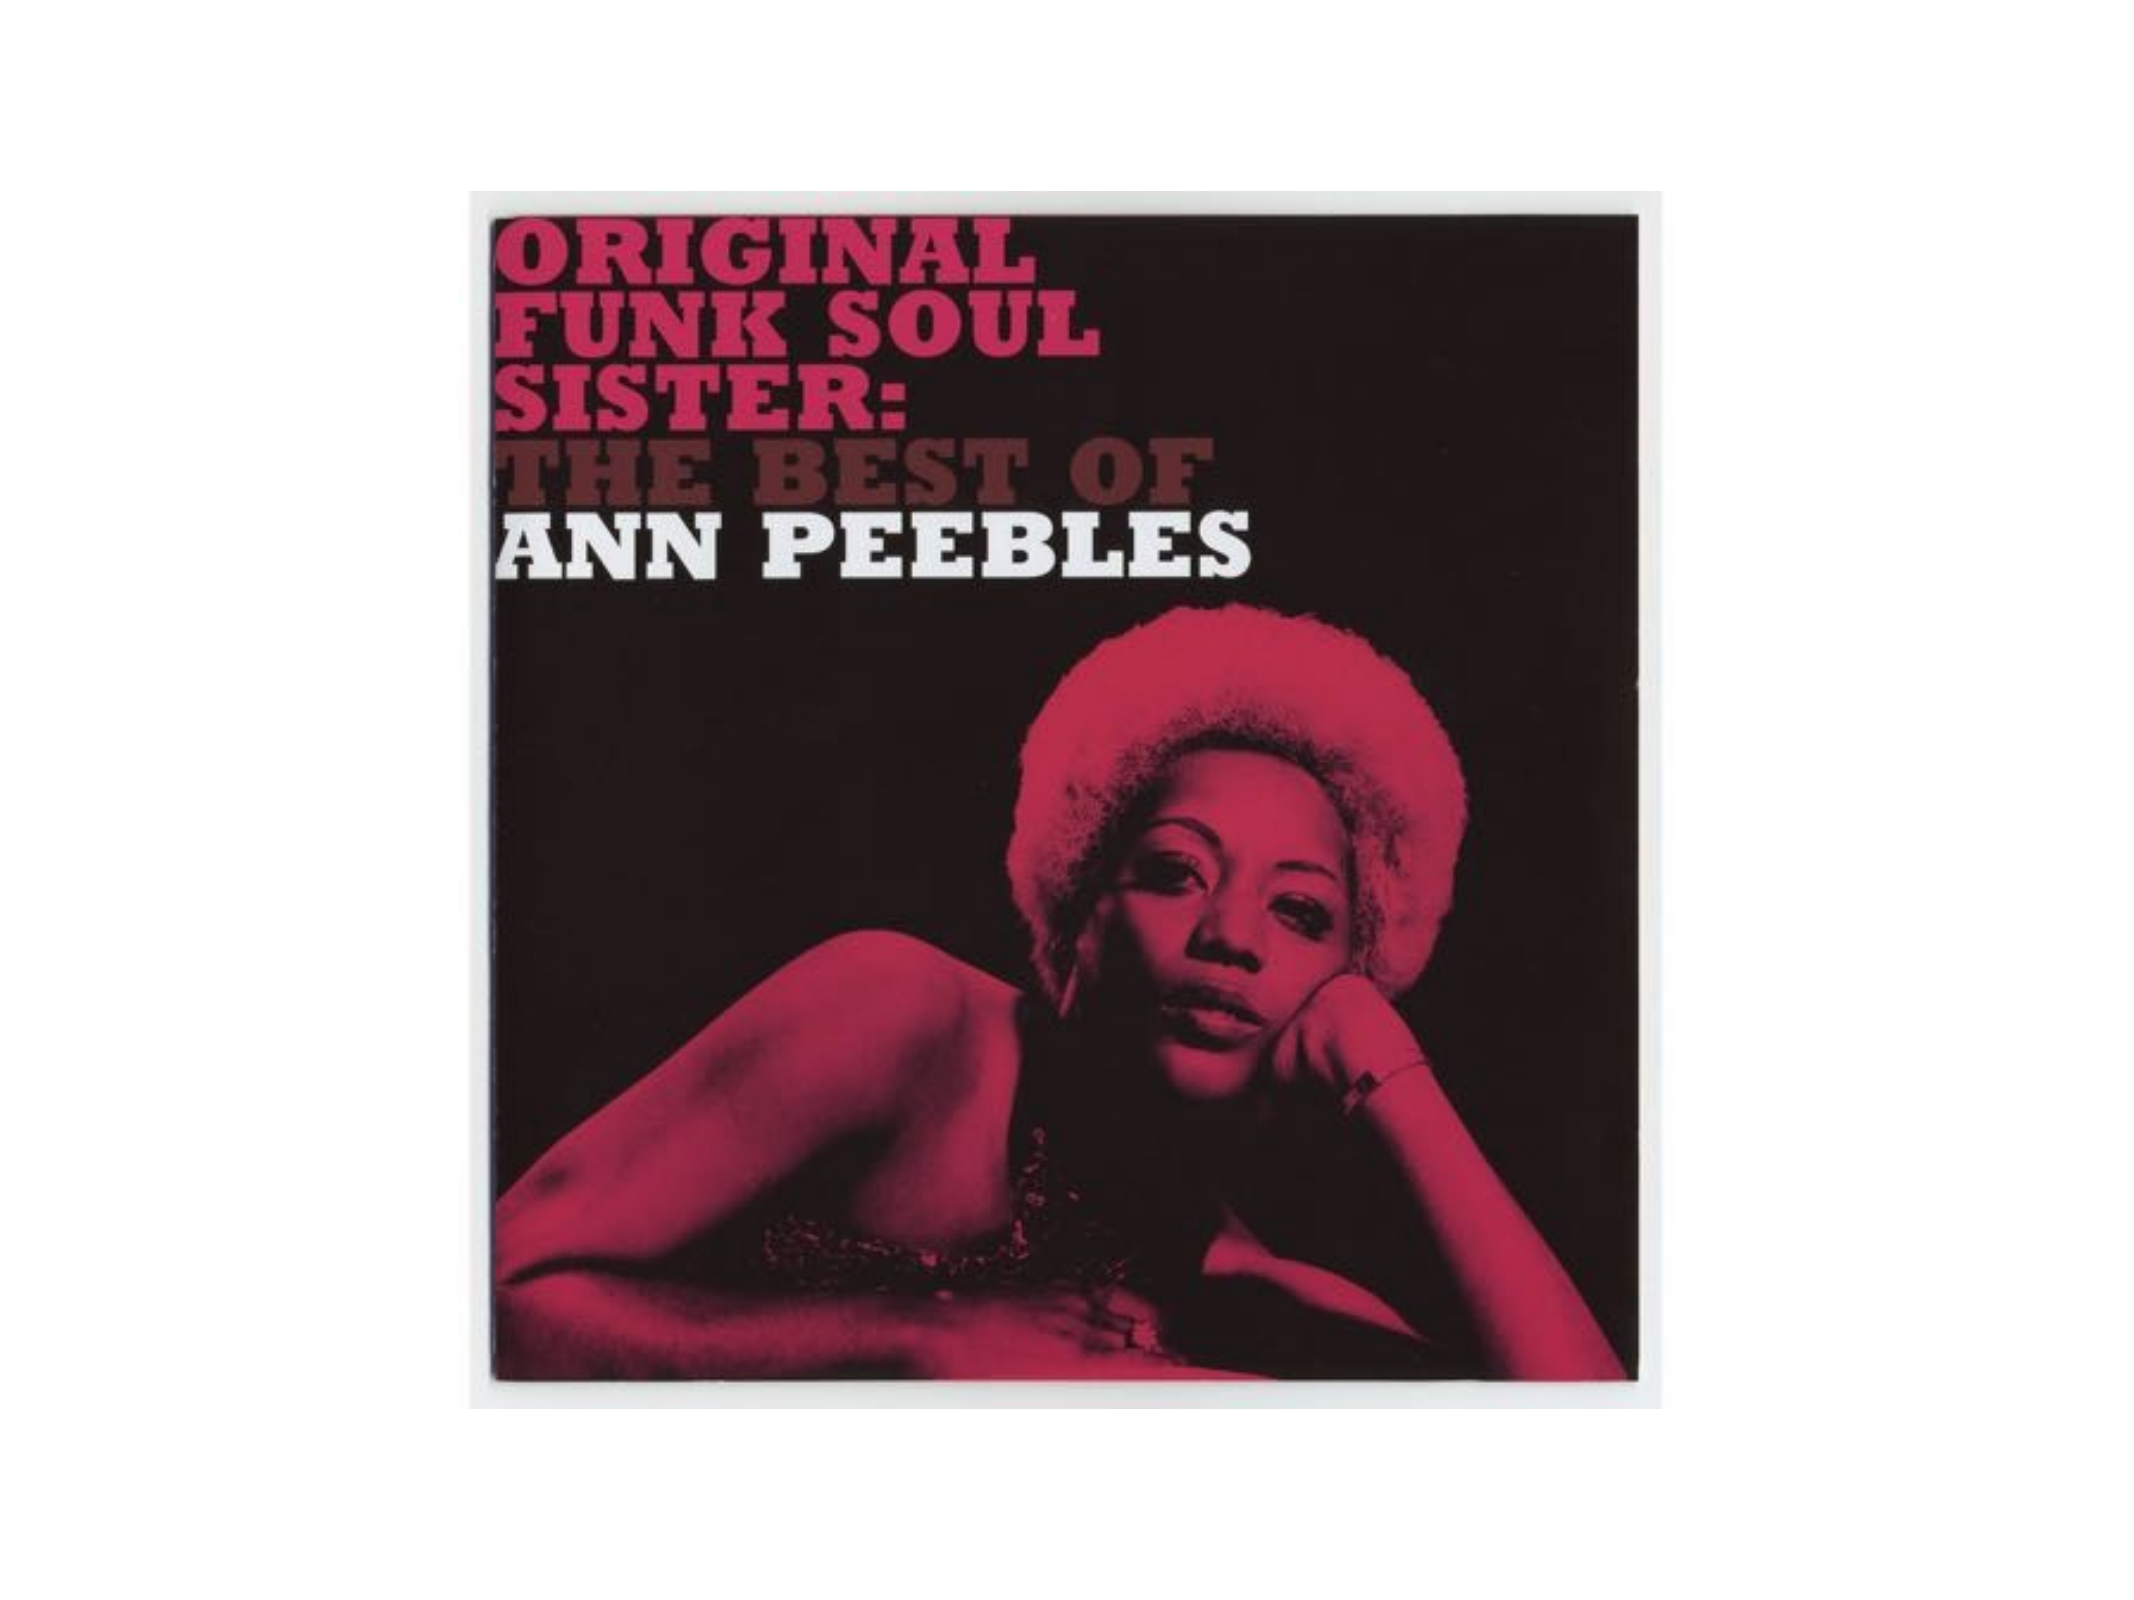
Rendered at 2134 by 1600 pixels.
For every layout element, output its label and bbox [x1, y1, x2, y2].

text_box [458, 191, 1675, 1409]
